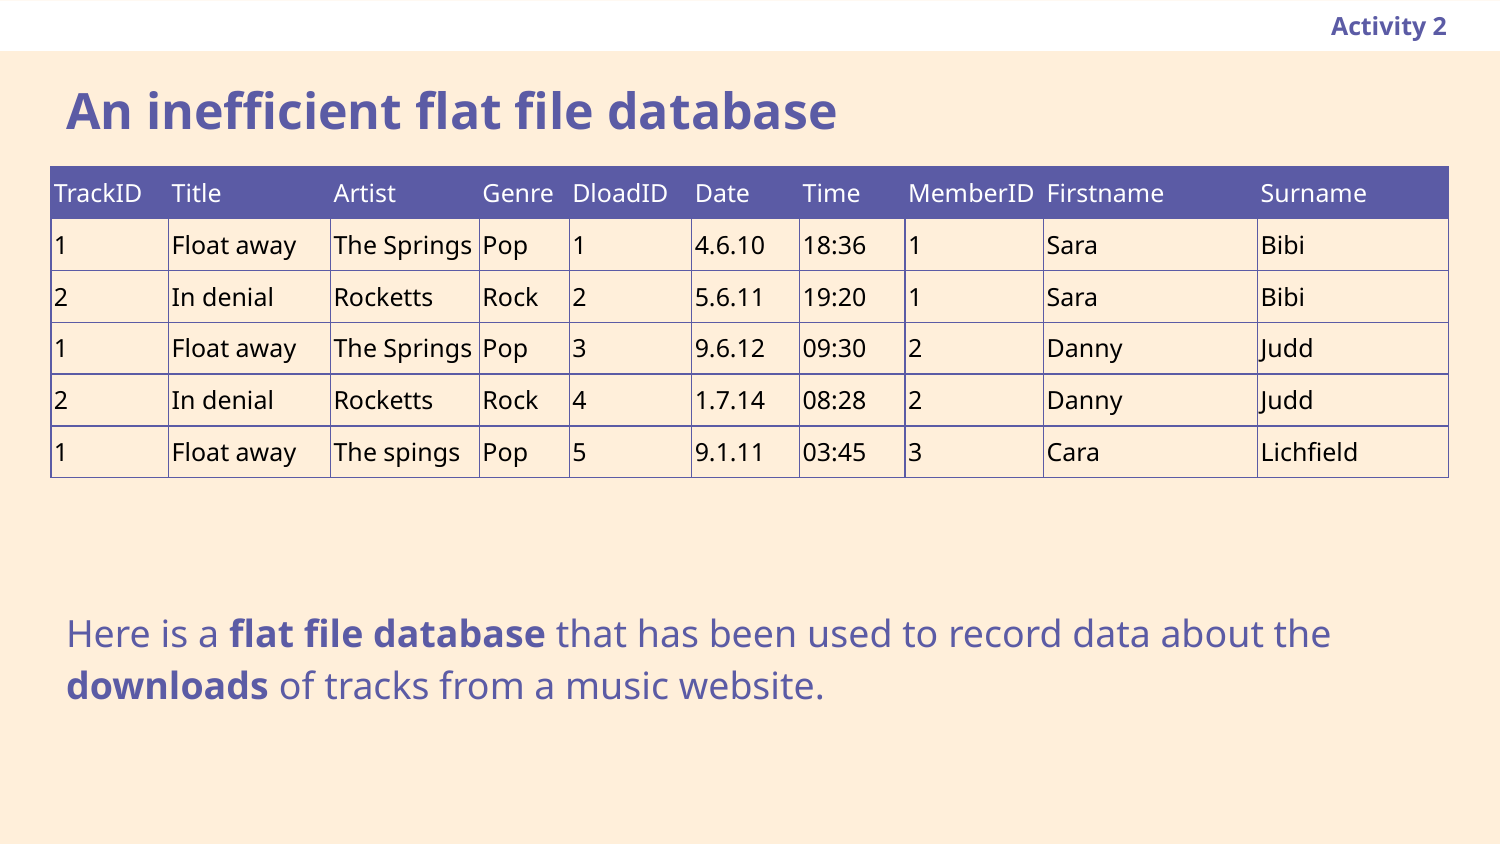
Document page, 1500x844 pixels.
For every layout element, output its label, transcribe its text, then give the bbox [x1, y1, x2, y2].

table_cell 9.1.11 [692, 427, 799, 477]
table_cell Sara [1044, 219, 1257, 270]
table_header MemberID [906, 168, 1043, 218]
table_cell Float away [169, 323, 330, 373]
table_header Date [692, 168, 799, 218]
table_cell Bibi [1258, 271, 1448, 322]
table_cell 9.6.12 [692, 323, 799, 373]
table_cell 4.6.10 [692, 219, 799, 270]
table_cell Cara [1044, 427, 1257, 477]
table_header Title [169, 168, 330, 218]
table_cell 2 [906, 375, 1043, 425]
table_cell 1 [570, 219, 691, 270]
table_cell 3 [906, 427, 1043, 477]
table_cell Float away [169, 219, 330, 270]
table_cell 1 [52, 427, 168, 477]
table_cell Pop [480, 323, 569, 373]
table_cell The Springs [331, 323, 479, 373]
table_header DloadID [570, 168, 691, 218]
table_cell Rocketts [331, 375, 479, 425]
table_cell Pop [480, 219, 569, 270]
table_cell 5.6.11 [692, 271, 799, 322]
table_header Artist [331, 168, 479, 218]
table_cell Lichfield [1258, 427, 1448, 477]
table_cell 5 [570, 427, 691, 477]
table_cell 1 [52, 323, 168, 373]
table_cell Danny [1044, 375, 1257, 425]
table_cell 1 [52, 219, 168, 270]
table_header Genre [480, 168, 569, 218]
table_cell Bibi [1258, 219, 1448, 270]
table_header Surname [1258, 168, 1448, 218]
table_cell 08:28 [800, 375, 904, 425]
table_header Time [800, 168, 904, 218]
table_cell Float away [169, 427, 330, 477]
table_cell Rock [480, 271, 569, 322]
table_cell Rocketts [331, 271, 479, 322]
table_cell Sara [1044, 271, 1257, 322]
table_cell Pop [480, 427, 569, 477]
list Here is a flat file database that has been used to record data about the downloads of tracks from a music website. [51, 588, 1449, 703]
table_cell 4 [570, 375, 691, 425]
table_cell 2 [52, 375, 168, 425]
table_cell In denial [169, 375, 330, 425]
table_cell 03:45 [800, 427, 904, 477]
table_cell 3 [570, 323, 691, 373]
table_cell The Springs [331, 219, 479, 270]
title An inefficient flat file database [51, 52, 1449, 166]
table_header Firstname [1044, 168, 1257, 218]
table_cell 18:36 [800, 219, 904, 270]
table_cell In denial [169, 271, 330, 322]
table_cell 2 [906, 323, 1043, 373]
table_cell Judd [1258, 375, 1448, 425]
table_cell 2 [570, 271, 691, 322]
table_cell Judd [1258, 323, 1448, 373]
table_cell Rock [480, 375, 569, 425]
table_cell 2 [52, 271, 168, 322]
table_cell 1 [906, 219, 1043, 270]
table_cell 1.7.14 [692, 375, 799, 425]
subtitle Activity 2 [862, 0, 1448, 52]
table_cell 19:20 [800, 271, 904, 322]
table_cell 09:30 [800, 323, 904, 373]
table_cell Danny [1044, 323, 1257, 373]
table_header TrackID [52, 168, 168, 218]
table_cell 1 [906, 271, 1043, 322]
table_cell The spings [331, 427, 479, 477]
